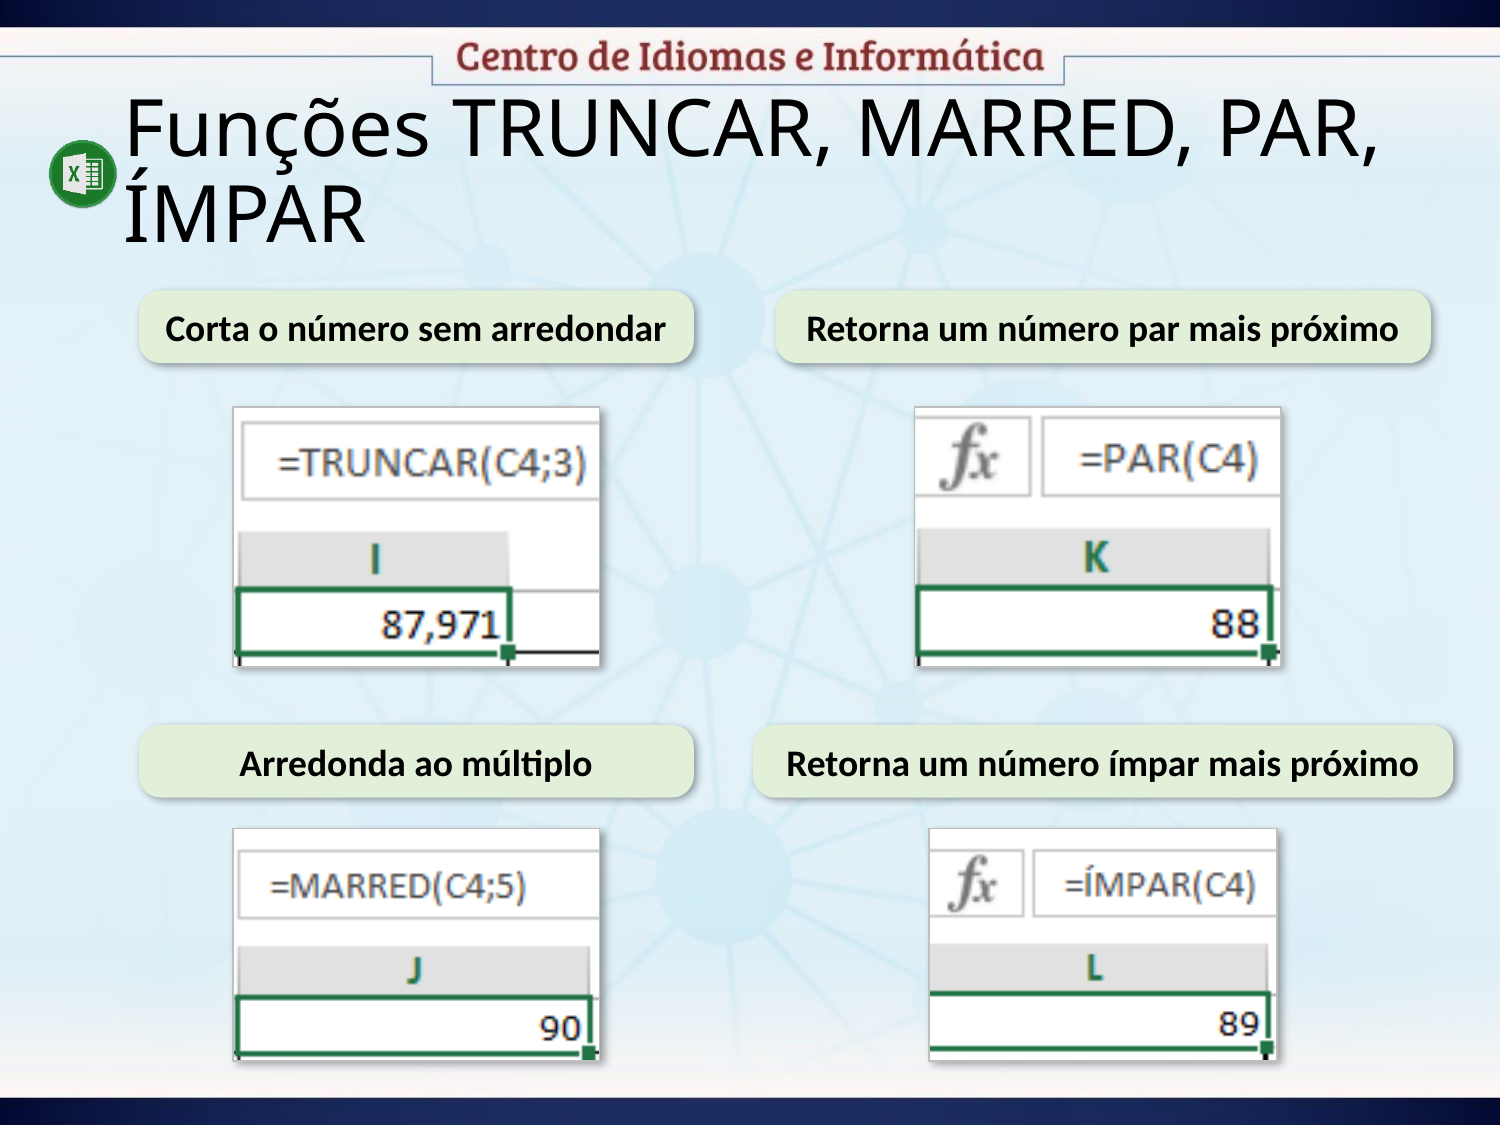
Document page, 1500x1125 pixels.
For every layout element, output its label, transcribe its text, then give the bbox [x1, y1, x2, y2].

picture [0, 0, 1500, 1125]
text_box Retorna um número par mais próximo [775, 290, 1431, 364]
text_box Funções TRUNCAR, MARRED, PAR, ÍMPAR [108, 71, 1476, 277]
text_box Retorna um número ímpar mais próximo [753, 724, 1454, 798]
text_box Corta o número sem arredondar [138, 290, 694, 364]
text_box Arredonda ao múltiplo [138, 724, 694, 798]
